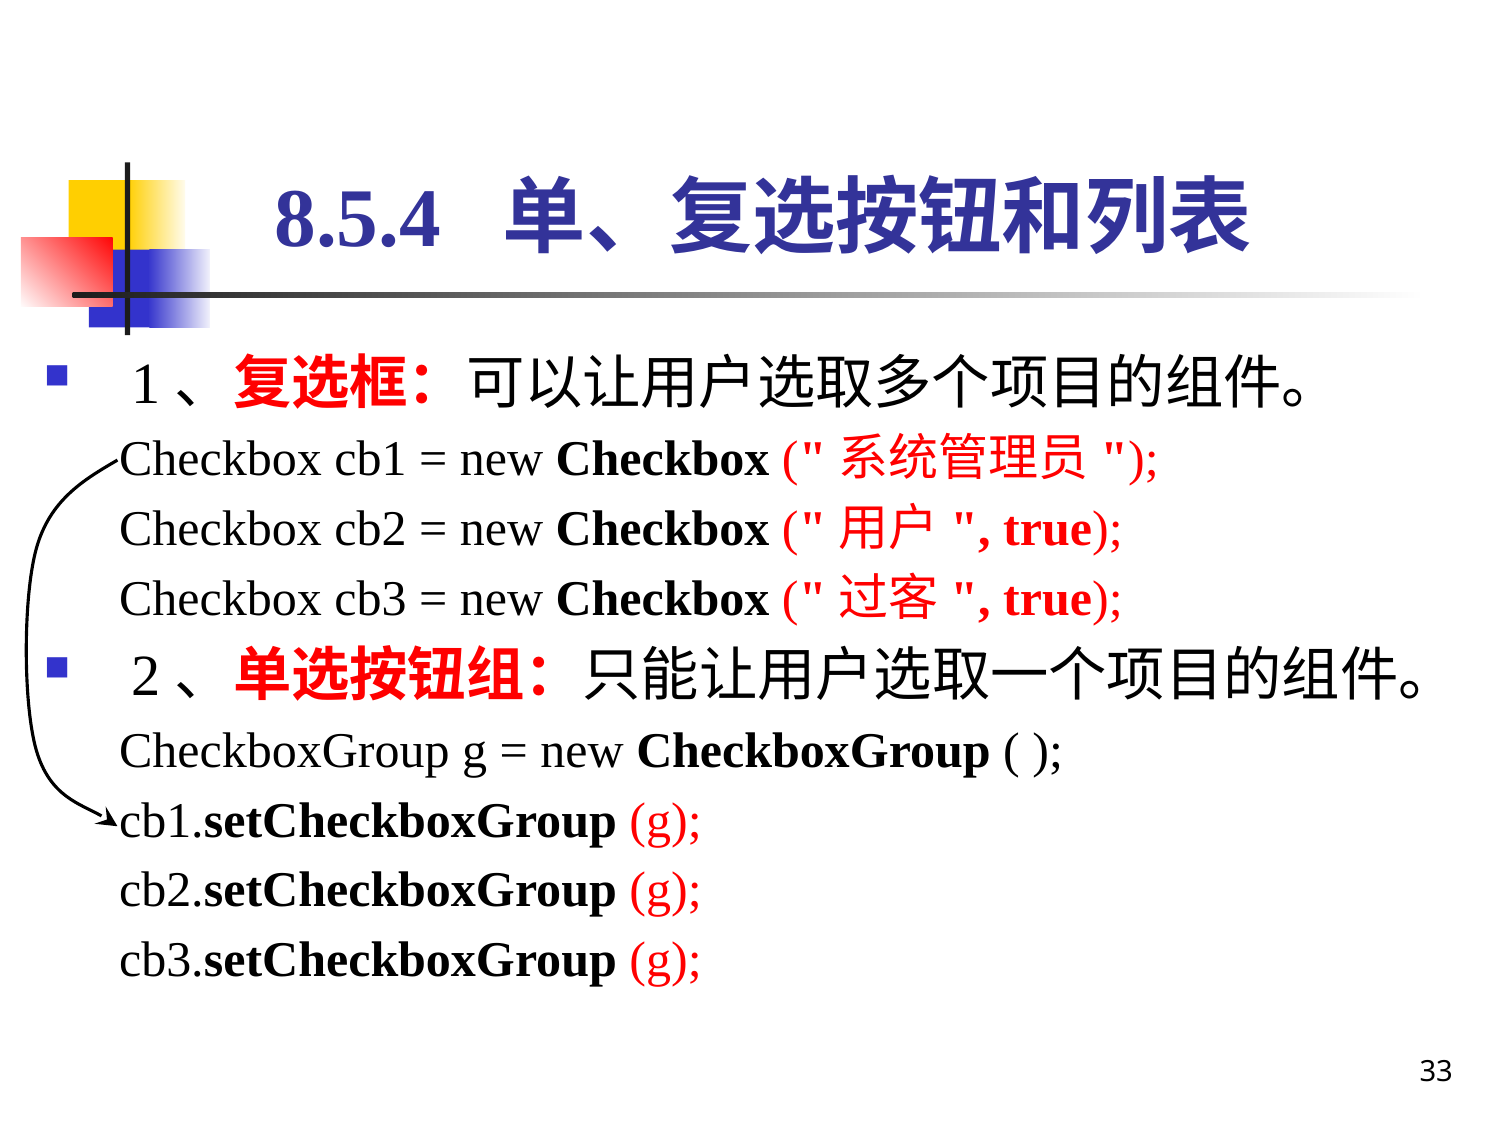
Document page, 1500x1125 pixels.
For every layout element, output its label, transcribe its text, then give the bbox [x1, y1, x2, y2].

slide_number 33 [1154, 1059, 1468, 1100]
text_box [26, 460, 118, 827]
title 8.5.4 单、复选按钮和列表 [123, 30, 1403, 272]
list 1、复选框：可以让用户选取多个项目的组件。 Checkbox cb1 = new Checkbox ("系统管理员"); Checkbox cb2 = new Checkbox ("用户", true); Checkbox cb3 = new Checkbox ("过客", true); 2、单选按钮组：只能让用户选取一个项目的组件。 CheckboxGroup g = new CheckboxGroup ( ); cb1.setCheckboxGroup (g); cb2.setCheckboxGroup (g); cb3.setCheckboxGroup (g); [29, 337, 1477, 1059]
